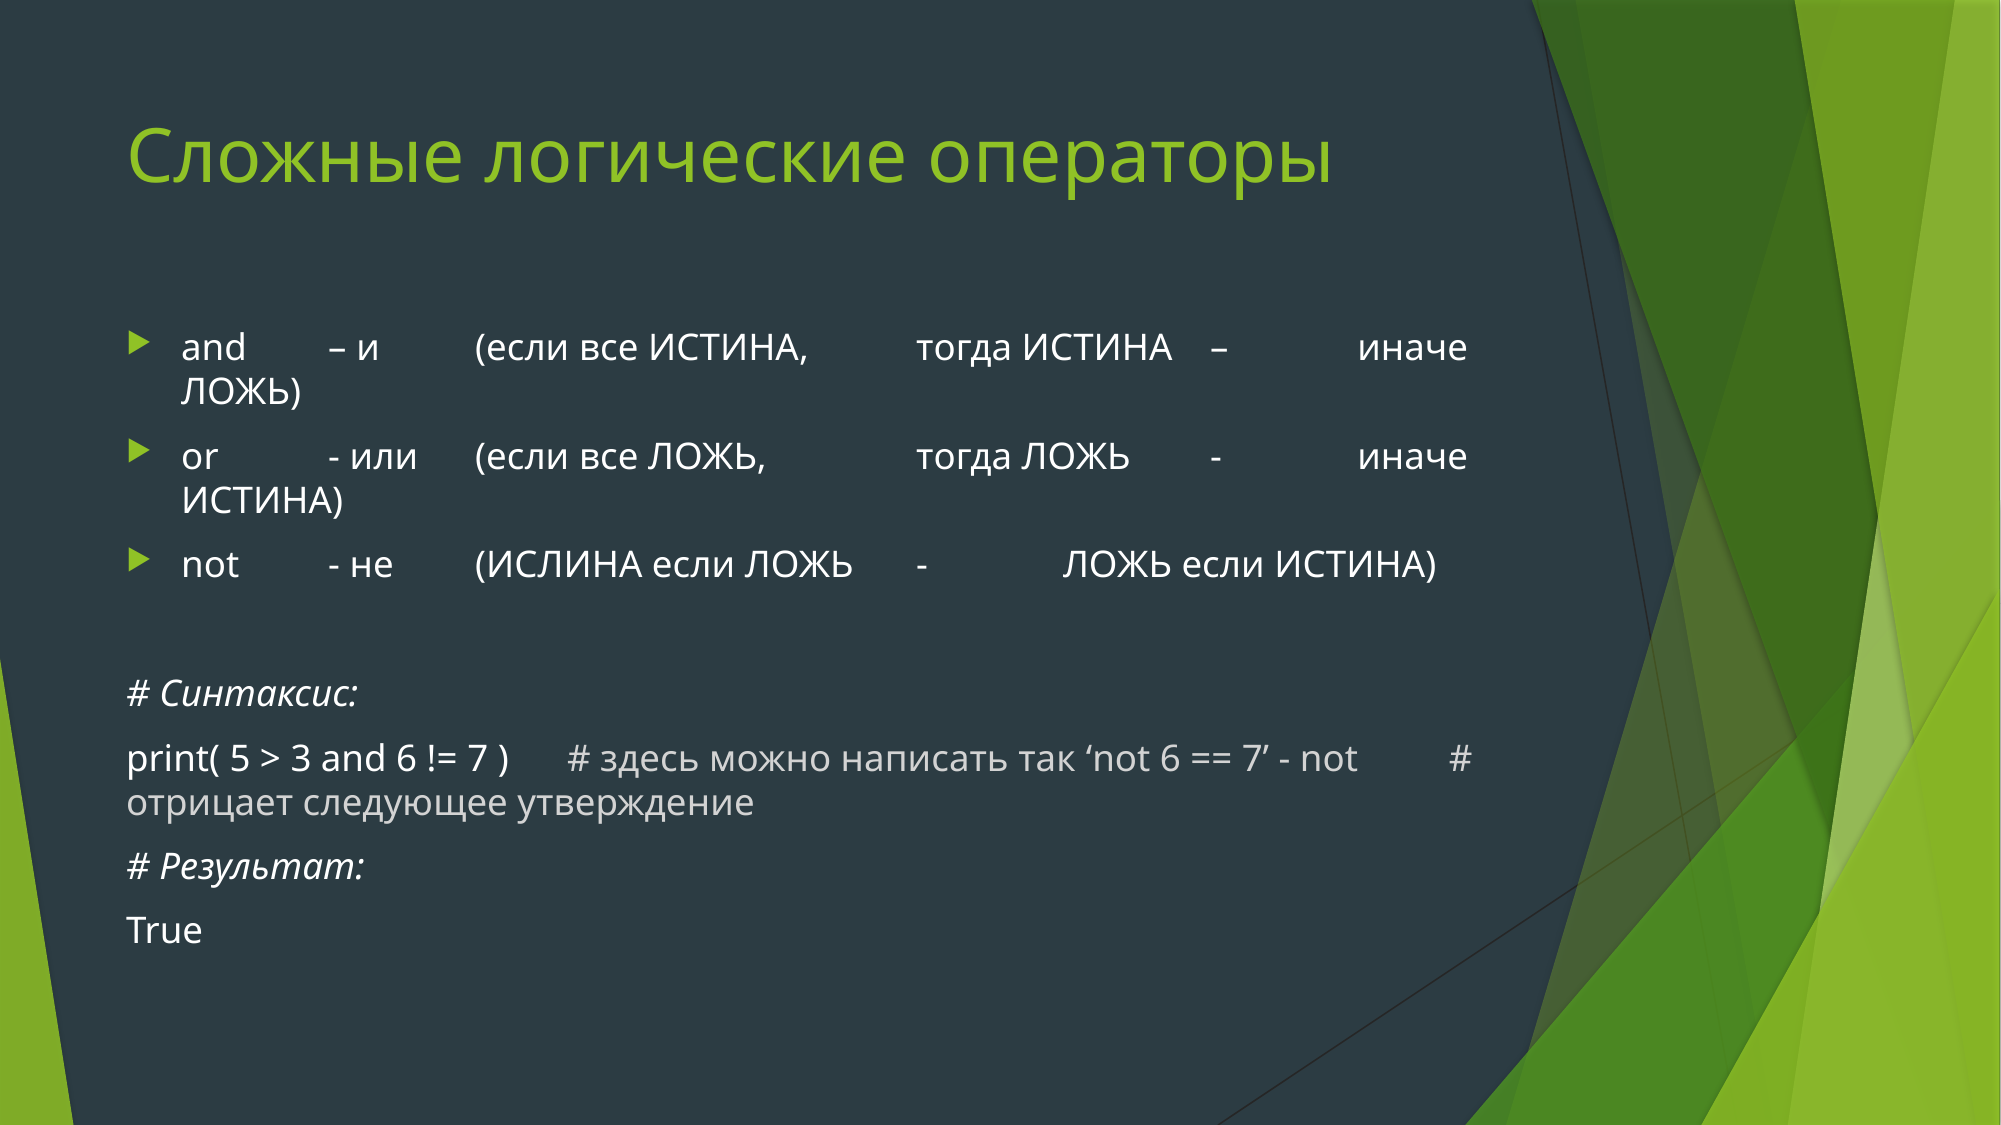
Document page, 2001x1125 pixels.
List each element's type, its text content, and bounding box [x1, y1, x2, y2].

list and – и (если все ИСТИНА, тогда ИСТИНА – иначе ЛОЖЬ) or - или (если все ЛОЖЬ, тогда ЛОЖЬ - иначе ИСТИНА) not - не (ИСЛИНА если ЛОЖЬ - ЛОЖЬ если ИСТИНА) # Синтаксис: print( 5 > 3 and 6 != 7 ) # здесь можно написать так ‘not 6 == 7’ - not # отрицает следующее утверждение # Результат: True [111, 316, 1522, 1038]
title Сложные логические операторы [111, 99, 1522, 316]
